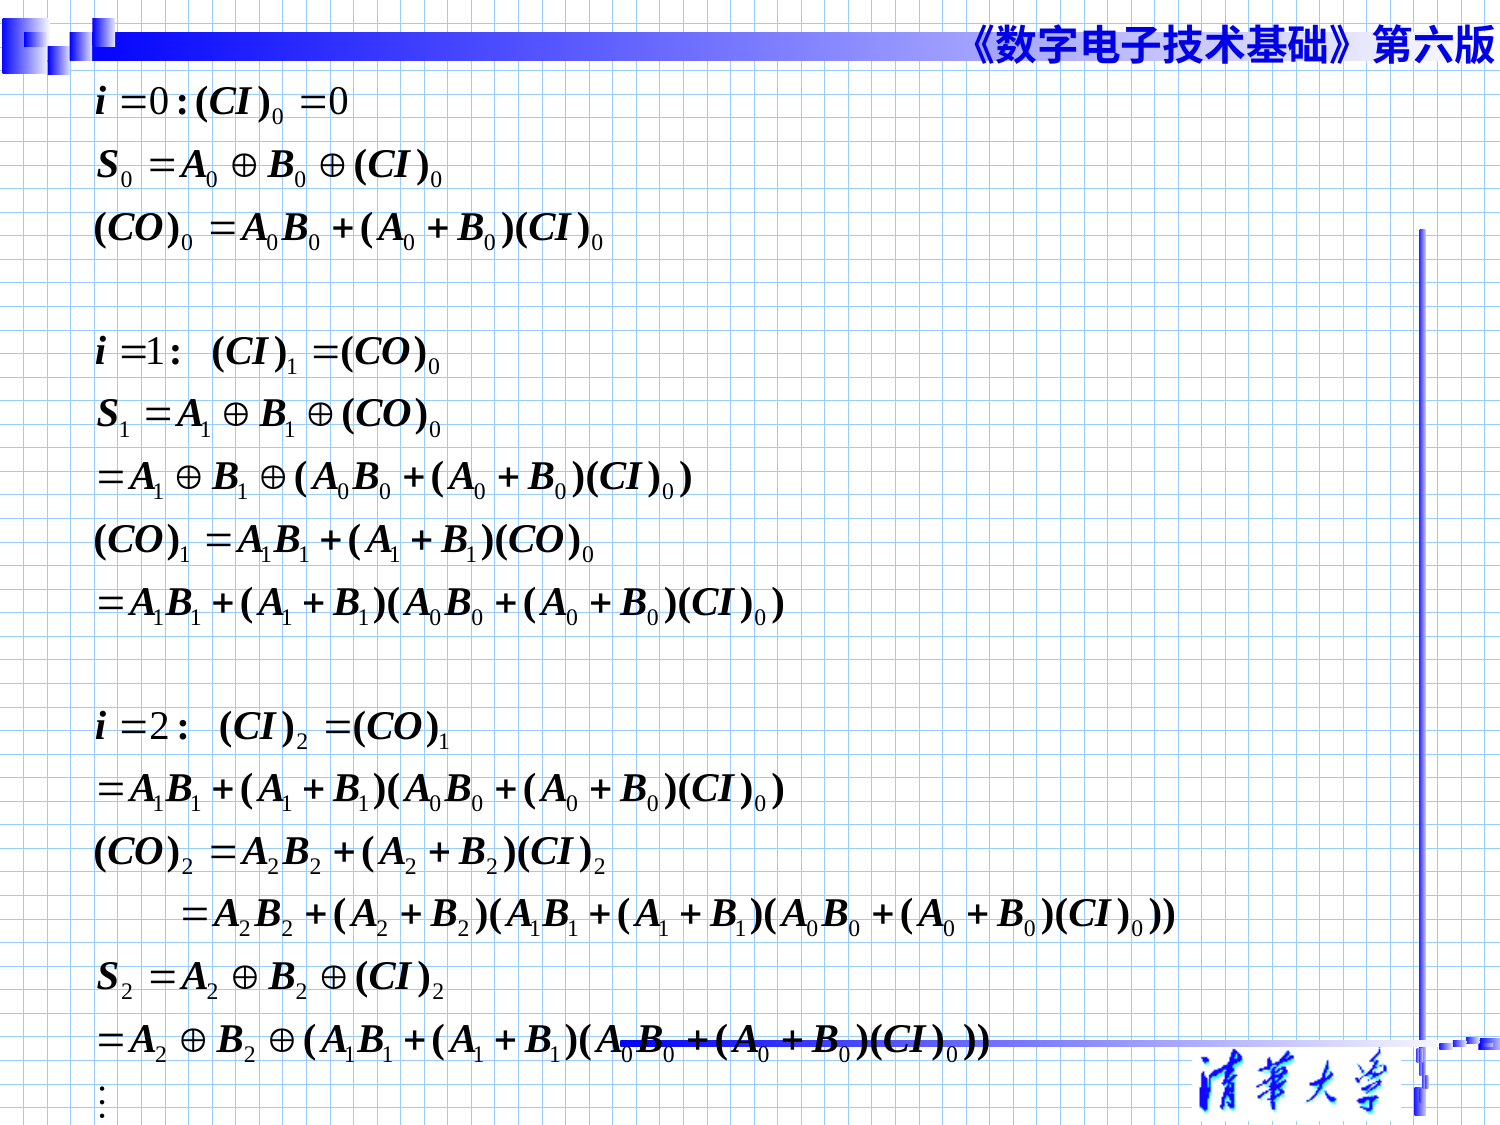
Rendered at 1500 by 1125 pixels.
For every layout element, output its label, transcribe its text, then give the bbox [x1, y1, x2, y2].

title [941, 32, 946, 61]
table_cell 0 [858, 32, 862, 61]
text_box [88, 74, 1184, 1125]
picture [1192, 1046, 1401, 1121]
table_cell 0 [774, 32, 778, 61]
